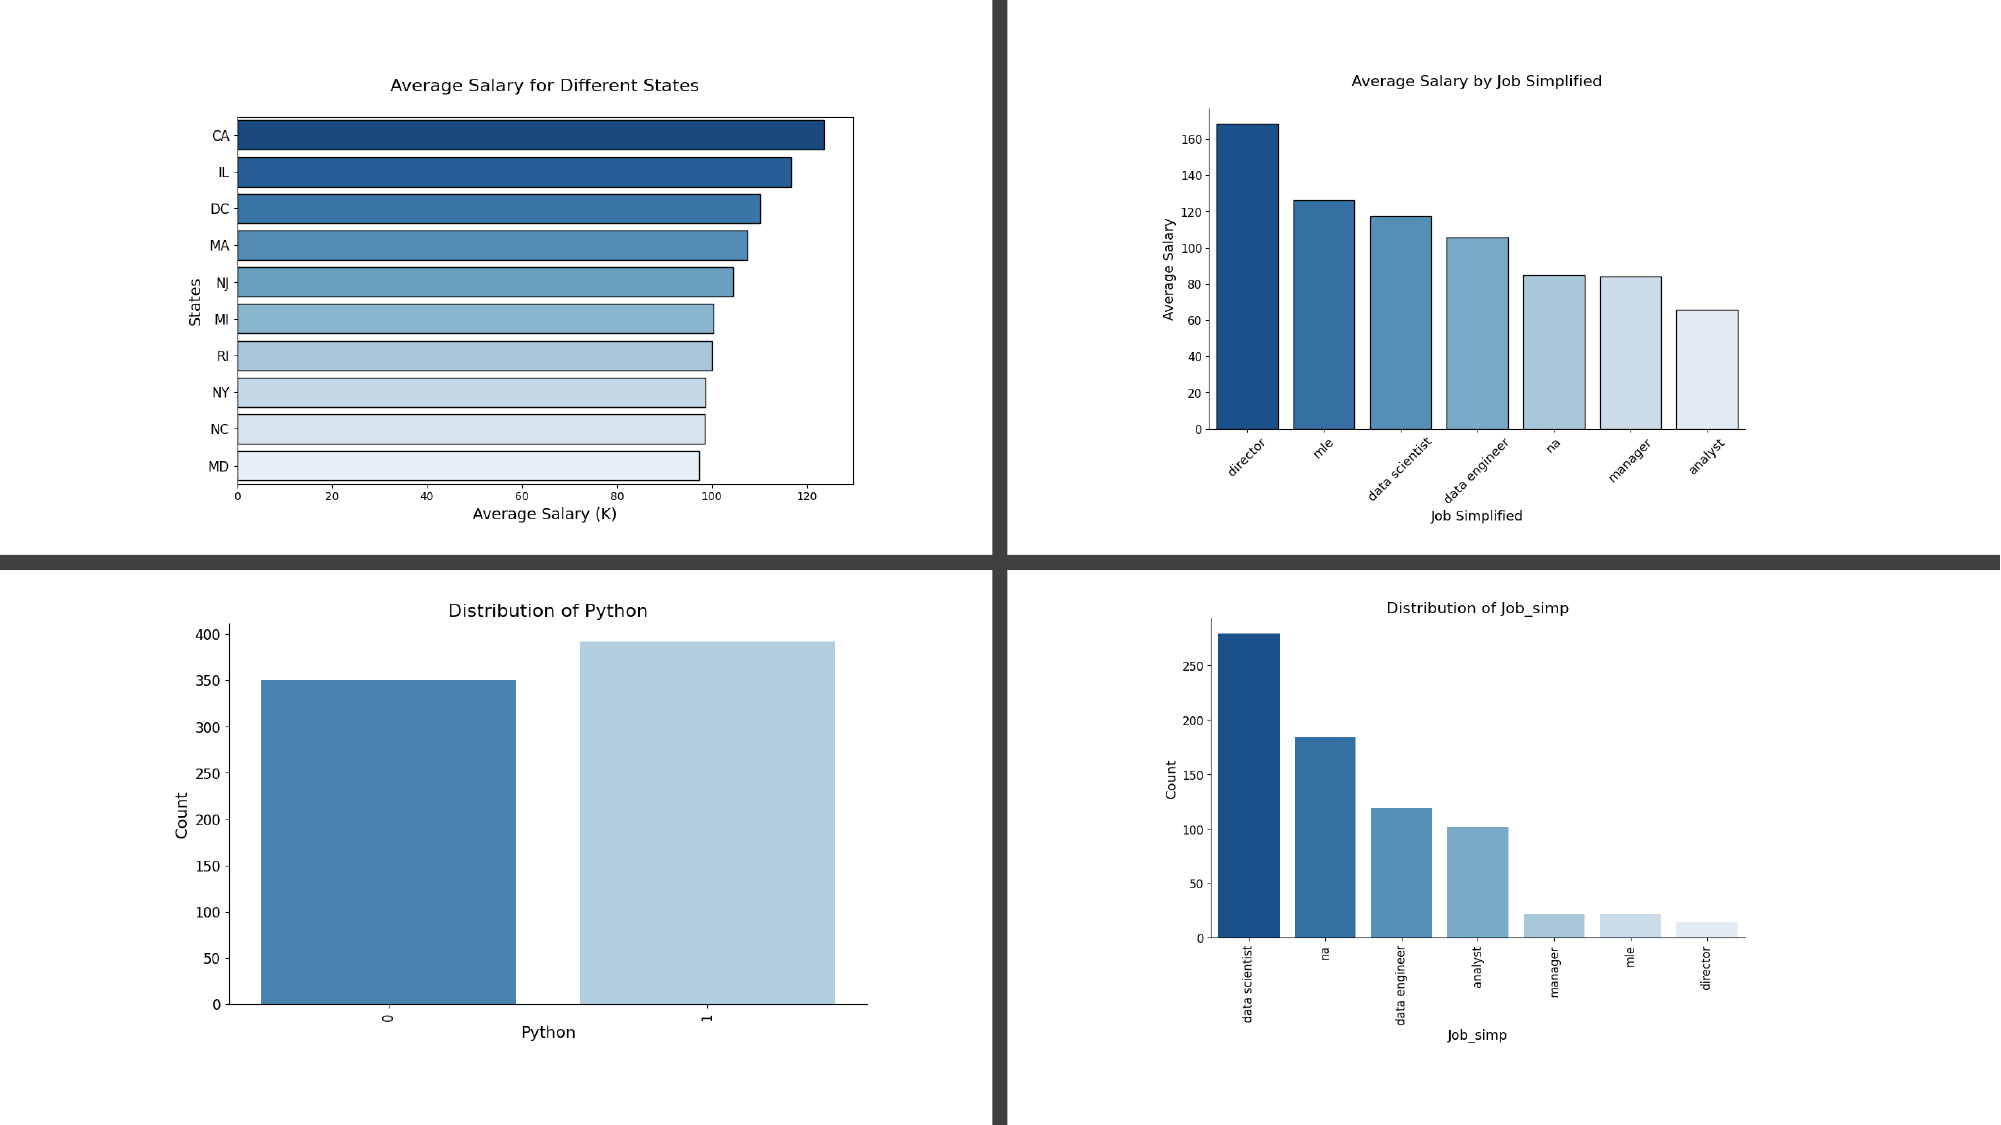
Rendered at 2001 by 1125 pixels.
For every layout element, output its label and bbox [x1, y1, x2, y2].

text_box [0, 554, 994, 571]
picture [1158, 595, 1751, 1049]
text_box [991, 571, 1008, 1125]
picture [1156, 52, 1752, 530]
picture [180, 52, 860, 530]
picture [166, 595, 874, 1049]
text_box [991, 0, 1008, 554]
text_box [994, 554, 2000, 571]
